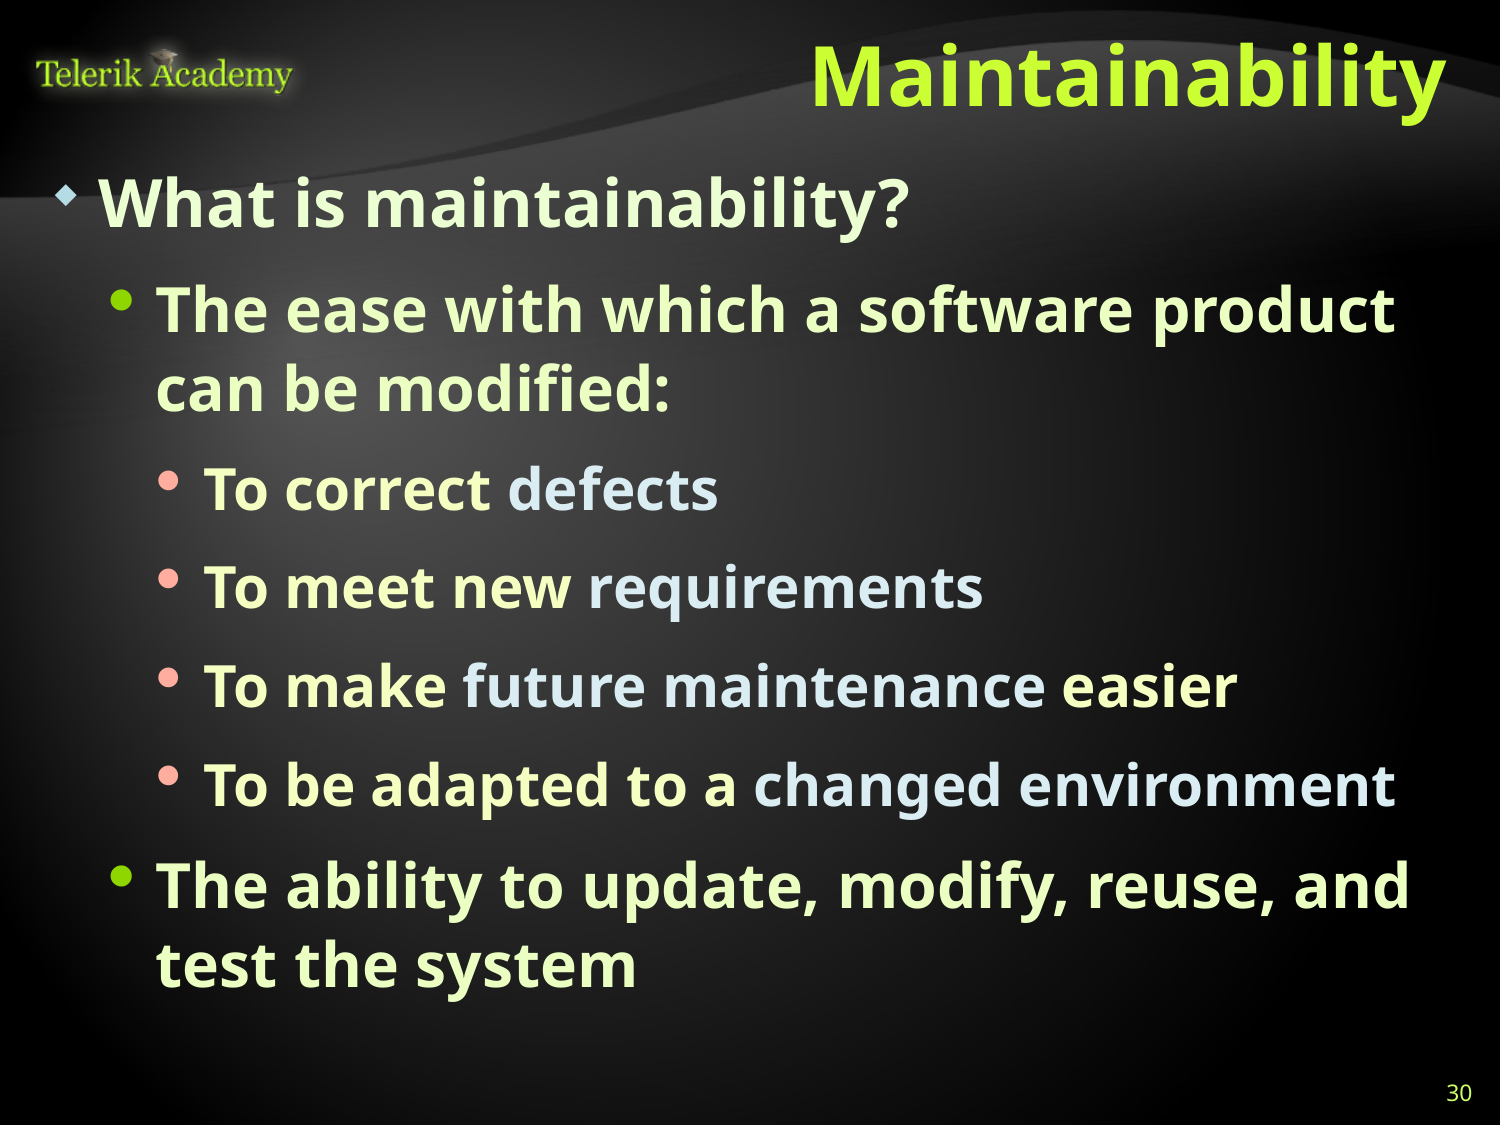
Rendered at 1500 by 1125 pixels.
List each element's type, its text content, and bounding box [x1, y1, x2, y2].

title Maintainability [300, 12, 1463, 149]
list What is maintainability? The ease with which a software product can be modified: To correct defects To meet new requirements To make future maintenance easier To be adapted to a changed environment The ability to update, modify, reuse, and test the system [37, 149, 1463, 1100]
slide_number 30 [1412, 1074, 1488, 1113]
picture [0, 0, 1500, 1125]
